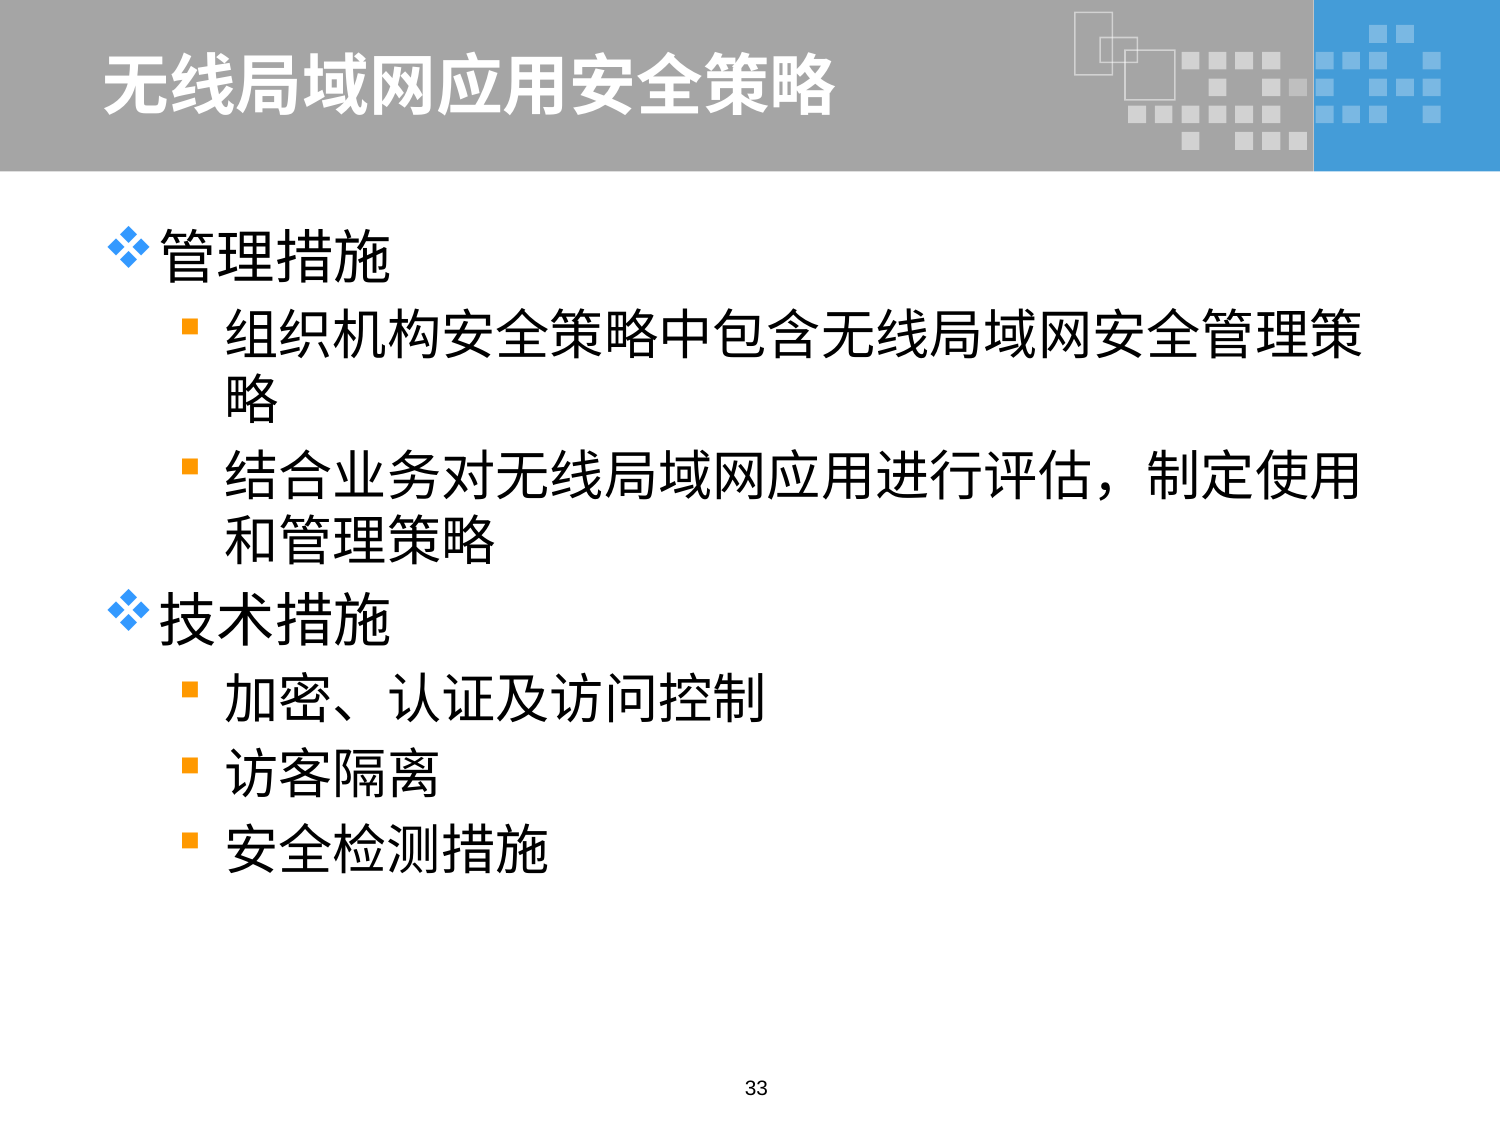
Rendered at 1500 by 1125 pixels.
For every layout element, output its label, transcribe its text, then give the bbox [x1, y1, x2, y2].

list 管理措施 组织机构安全策略中包含无线局域网安全管理策略 结合业务对无线局域网应用进行评估，制定使用和管理策略 技术措施 加密、认证及访问控制 访客隔离 安全检测措施 [87, 212, 1432, 1050]
title 无线局域网应用安全策略 [87, 42, 1252, 123]
slide_number 33 [687, 1066, 826, 1111]
